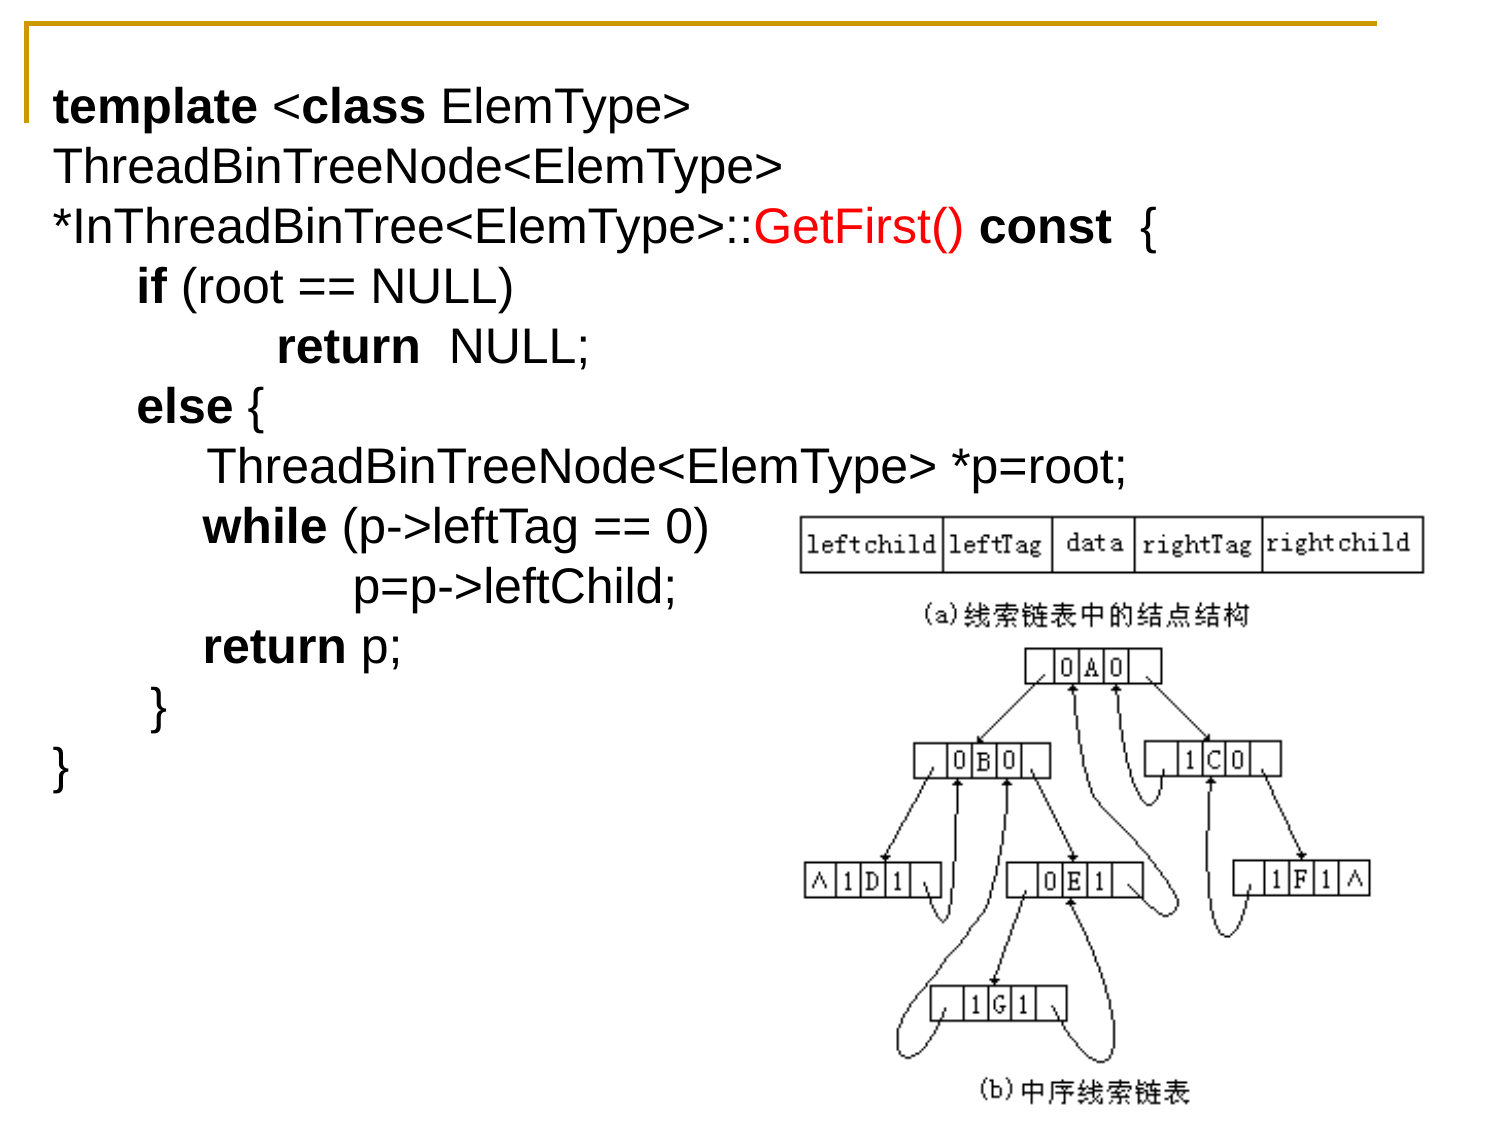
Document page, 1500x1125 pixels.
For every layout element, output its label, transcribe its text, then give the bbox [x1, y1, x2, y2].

text_box template <class ElemType> ThreadBinTreeNode<ElemType> *InThreadBinTree<ElemType>::GetFirst() const { if (root == NULL) return NULL; else { ThreadBinTreeNode<ElemType> *p=root; while (p->leftTag == 0) p=p->leftChild; return p; } } [37, 66, 1367, 802]
picture [786, 497, 1437, 1120]
